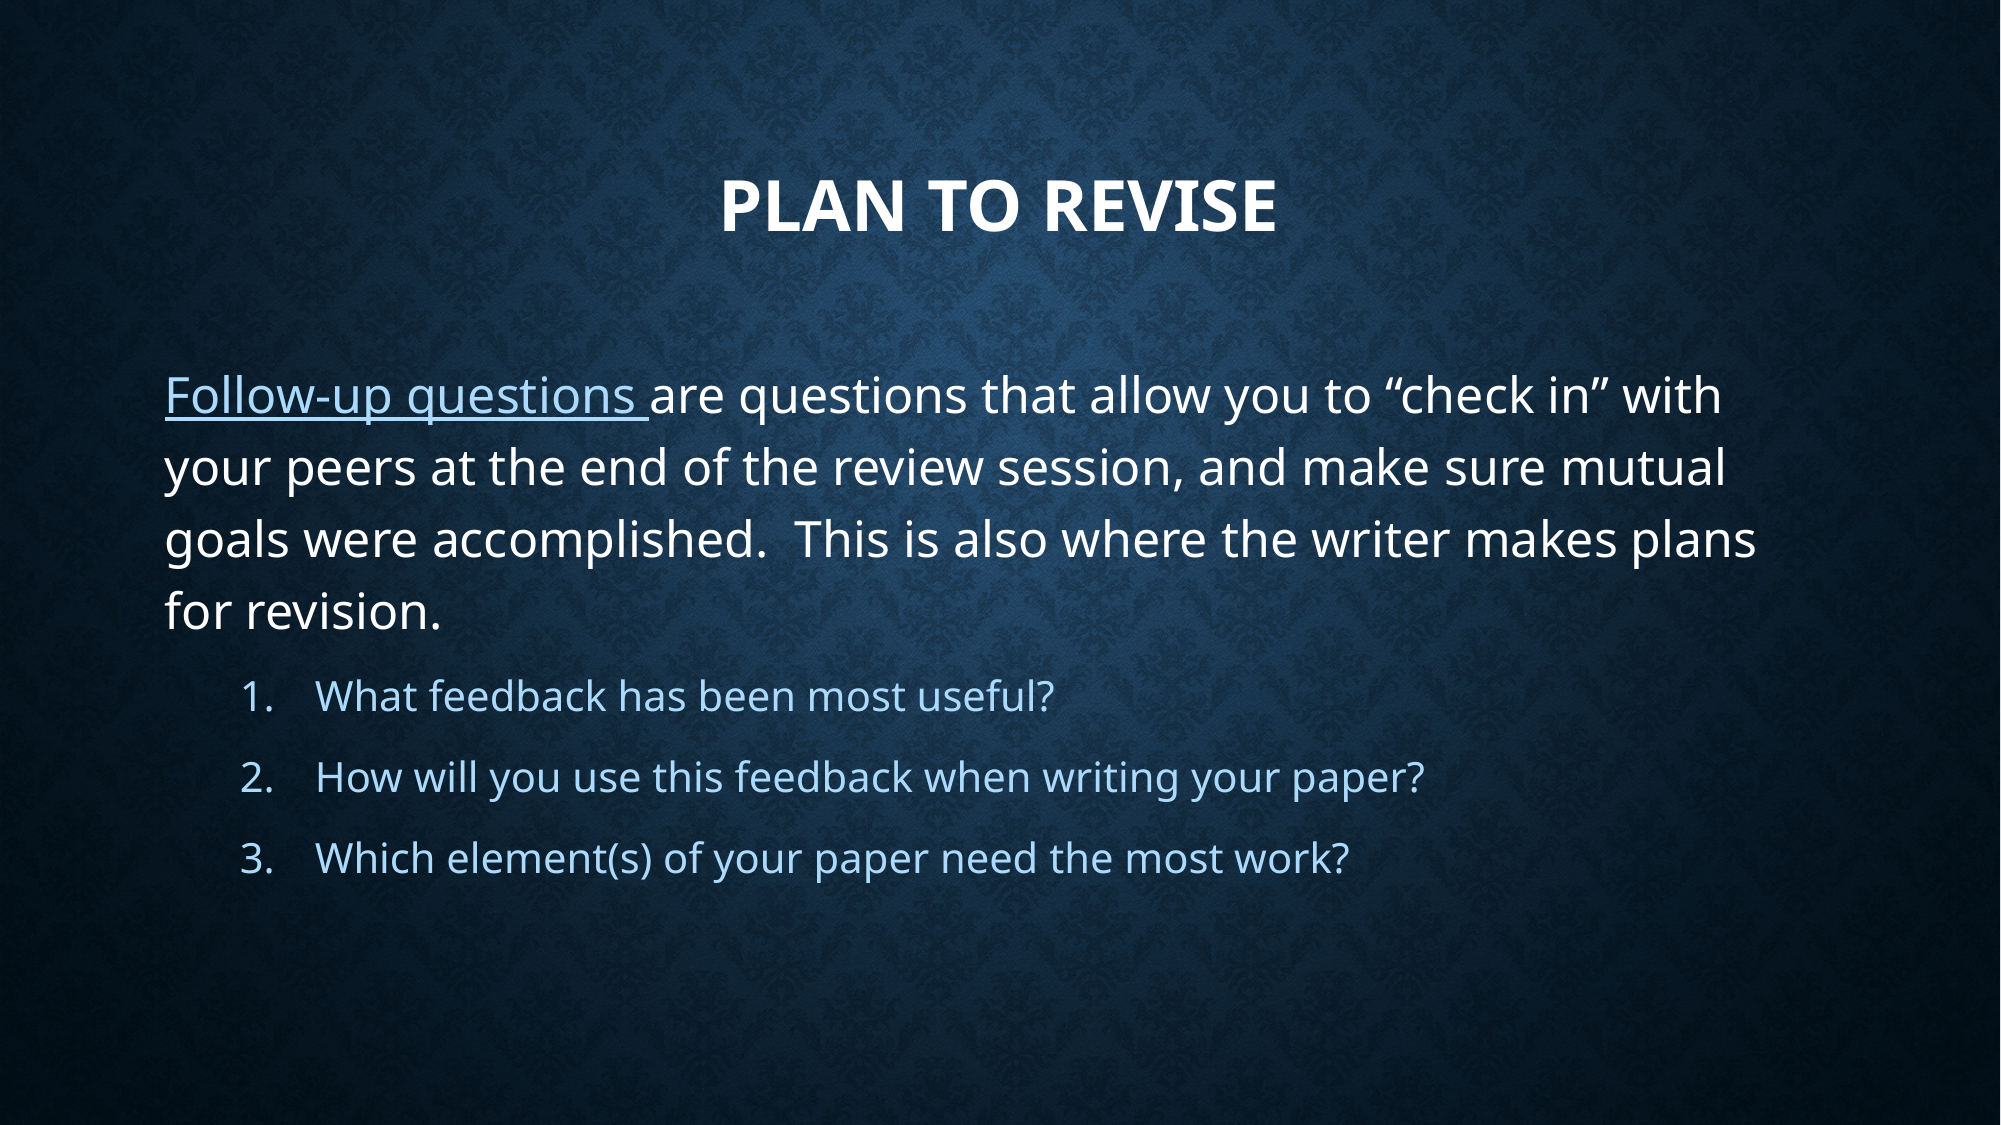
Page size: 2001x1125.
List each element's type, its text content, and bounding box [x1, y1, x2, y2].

list Follow-up questions are questions that allow you to “check in” with your peers at the end of the review session, and make sure mutual goals were accomplished. This is also where the writer makes plans for revision. What feedback has been most useful? How will you use this feedback when writing your paper? Which element(s) of your paper need the most work? [149, 343, 1849, 950]
title Plan to revise [149, 99, 1849, 318]
